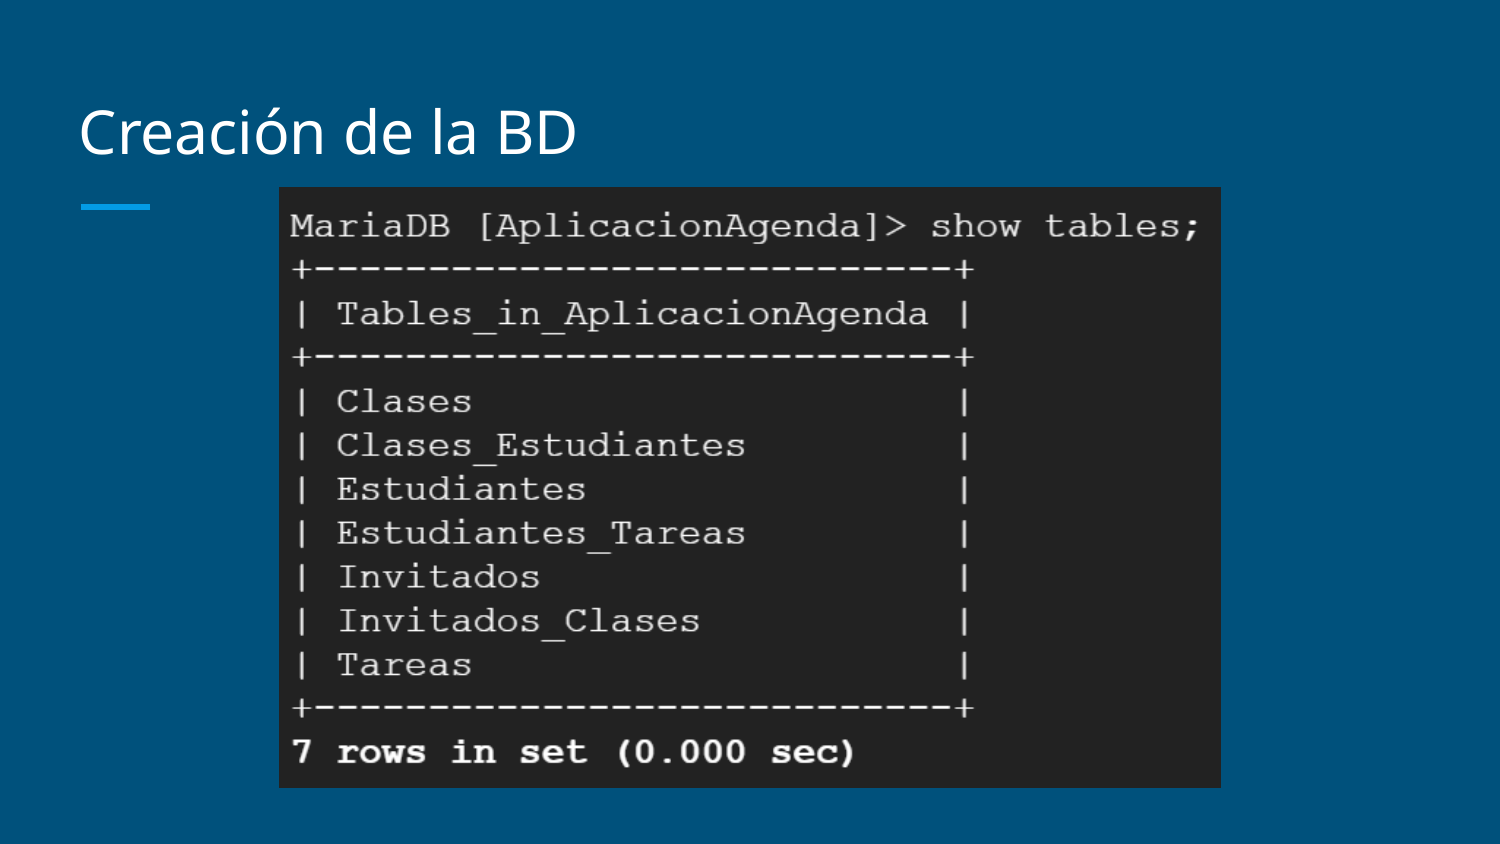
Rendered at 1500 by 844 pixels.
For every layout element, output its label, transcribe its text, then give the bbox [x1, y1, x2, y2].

picture [280, 188, 1220, 787]
title Creación de la BD [63, 75, 1437, 188]
